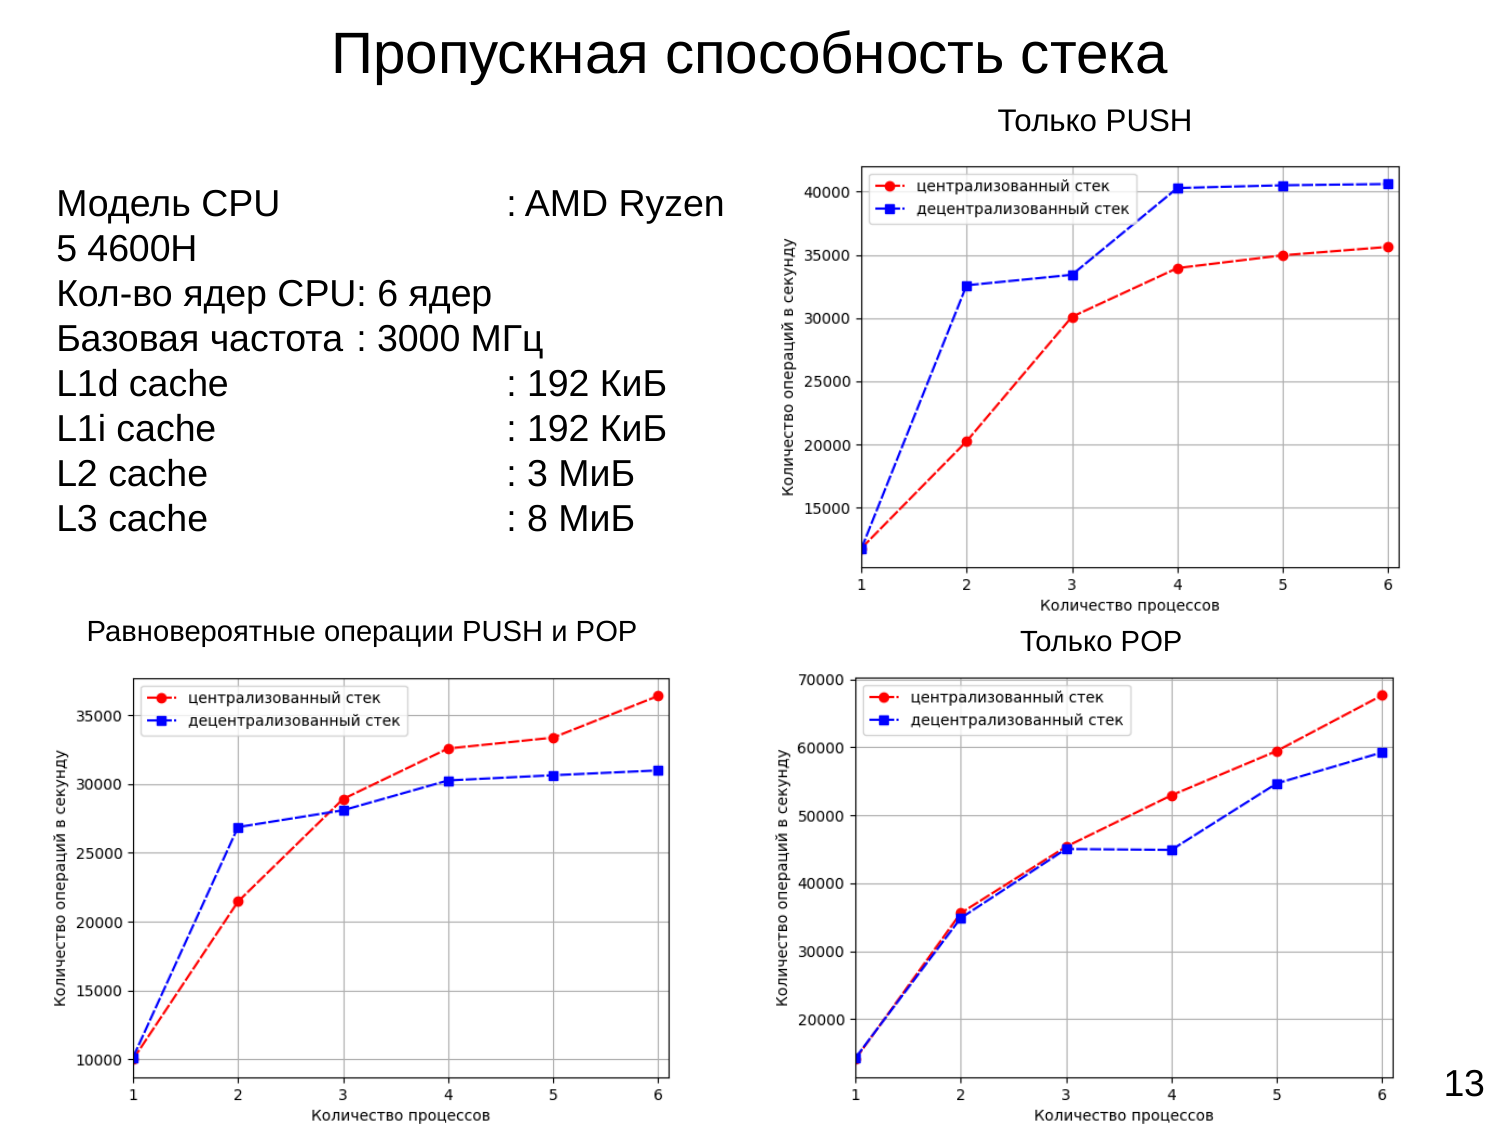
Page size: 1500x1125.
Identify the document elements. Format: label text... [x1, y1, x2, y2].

text_box Модель CPU : AMD Ryzen 5 4600H Кол-во ядер CPU: 6 ядер Базовая частота : 3000 МГц L1d cache : 192 КиБ L1i cache : 192 КиБ L2 cache : 3 МиБ L3 cache : 8 МиБ [41, 163, 750, 554]
slide_number ‹#› [1410, 1038, 1500, 1125]
picture [779, 163, 1404, 615]
text_box Только POP [800, 623, 1403, 672]
text_box Только PUSH [793, 84, 1397, 153]
text_box Равновероятные операции PUSH и POP [51, 596, 674, 662]
picture [50, 675, 675, 1125]
picture [773, 670, 1397, 1125]
title Пропускная способность стека [51, 0, 1449, 108]
